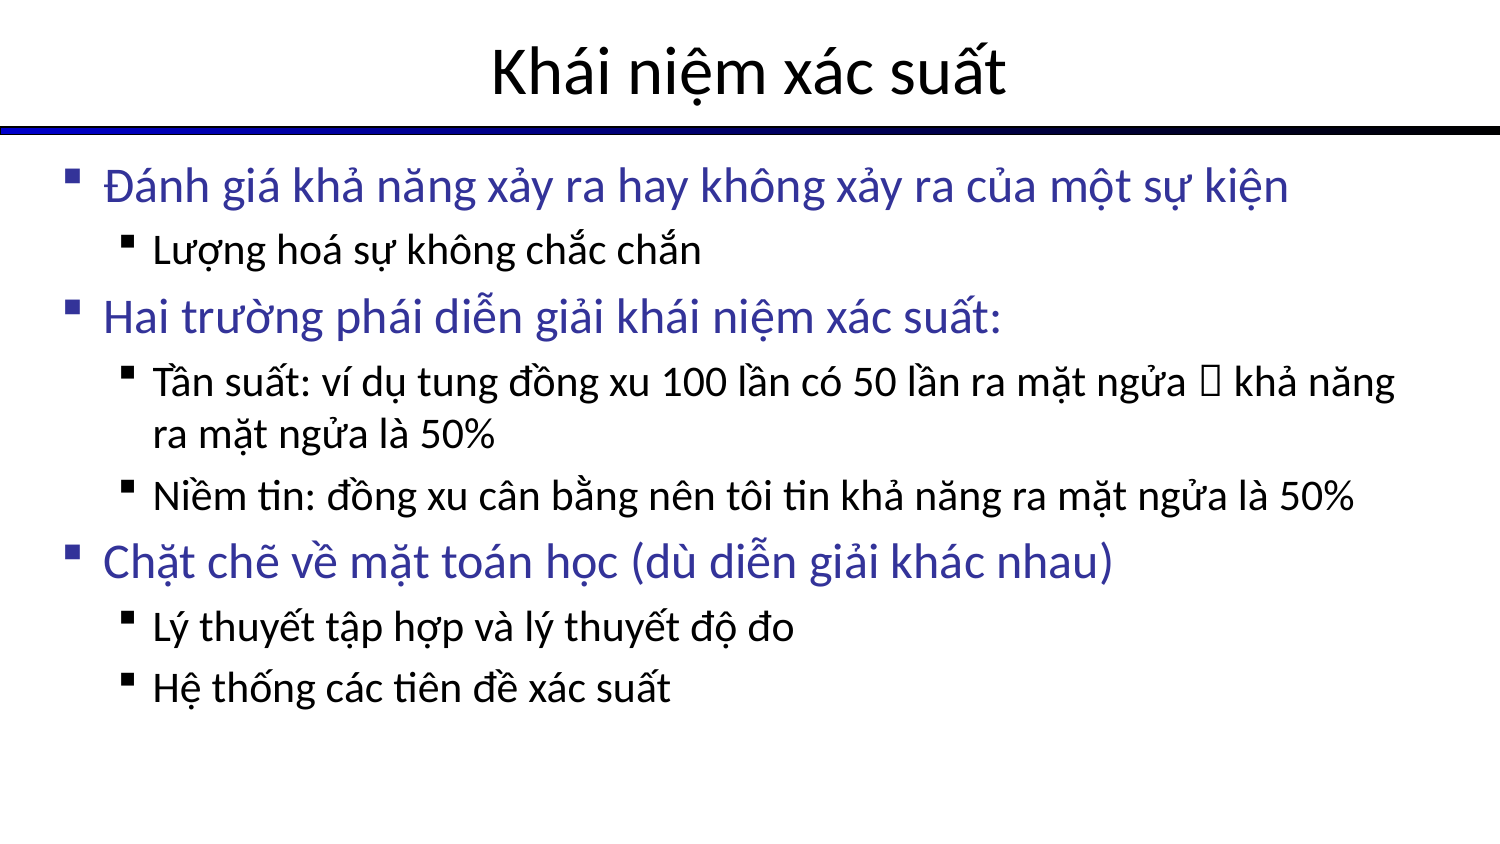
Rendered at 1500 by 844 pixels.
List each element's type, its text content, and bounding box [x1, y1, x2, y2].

title Khái niệm xác suất [0, 0, 1500, 138]
list Đánh giá khả năng xảy ra hay không xảy ra của một sự kiện Lượng hoá sự không chắc chắn Hai trường phái diễn giải khái niệm xác suất: Tần suất: ví dụ tung đồng xu 100 lần có 50 lần ra mặt ngửa  khả năng ra mặt ngửa là 50% Niềm tin: đồng xu cân bằng nên tôi tin khả năng ra mặt ngửa là 50% Chặt chẽ về mặt toán học (dù diễn giải khác nhau) Lý thuyết tập hợp và lý thuyết độ đo Hệ thống các tiên đề xác suất [49, 146, 1451, 729]
